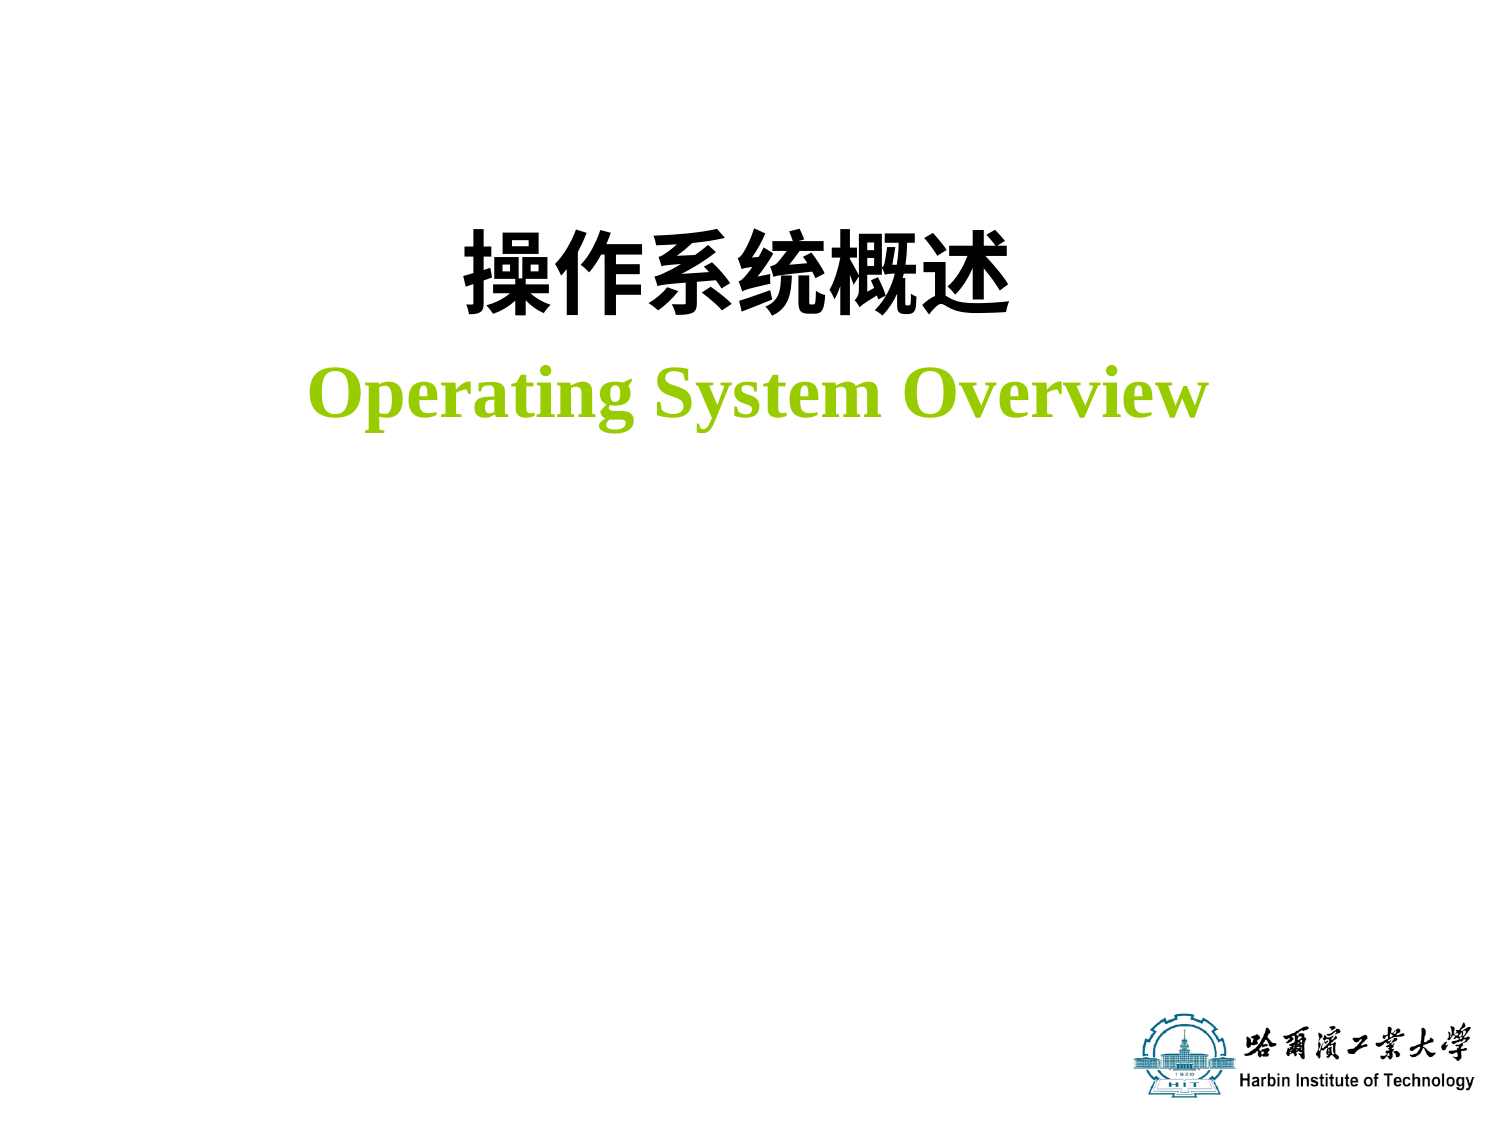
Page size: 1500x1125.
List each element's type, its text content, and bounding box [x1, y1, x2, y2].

picture [1127, 1011, 1483, 1102]
title 操作系统概述 Operating System Overview [62, 231, 1412, 419]
